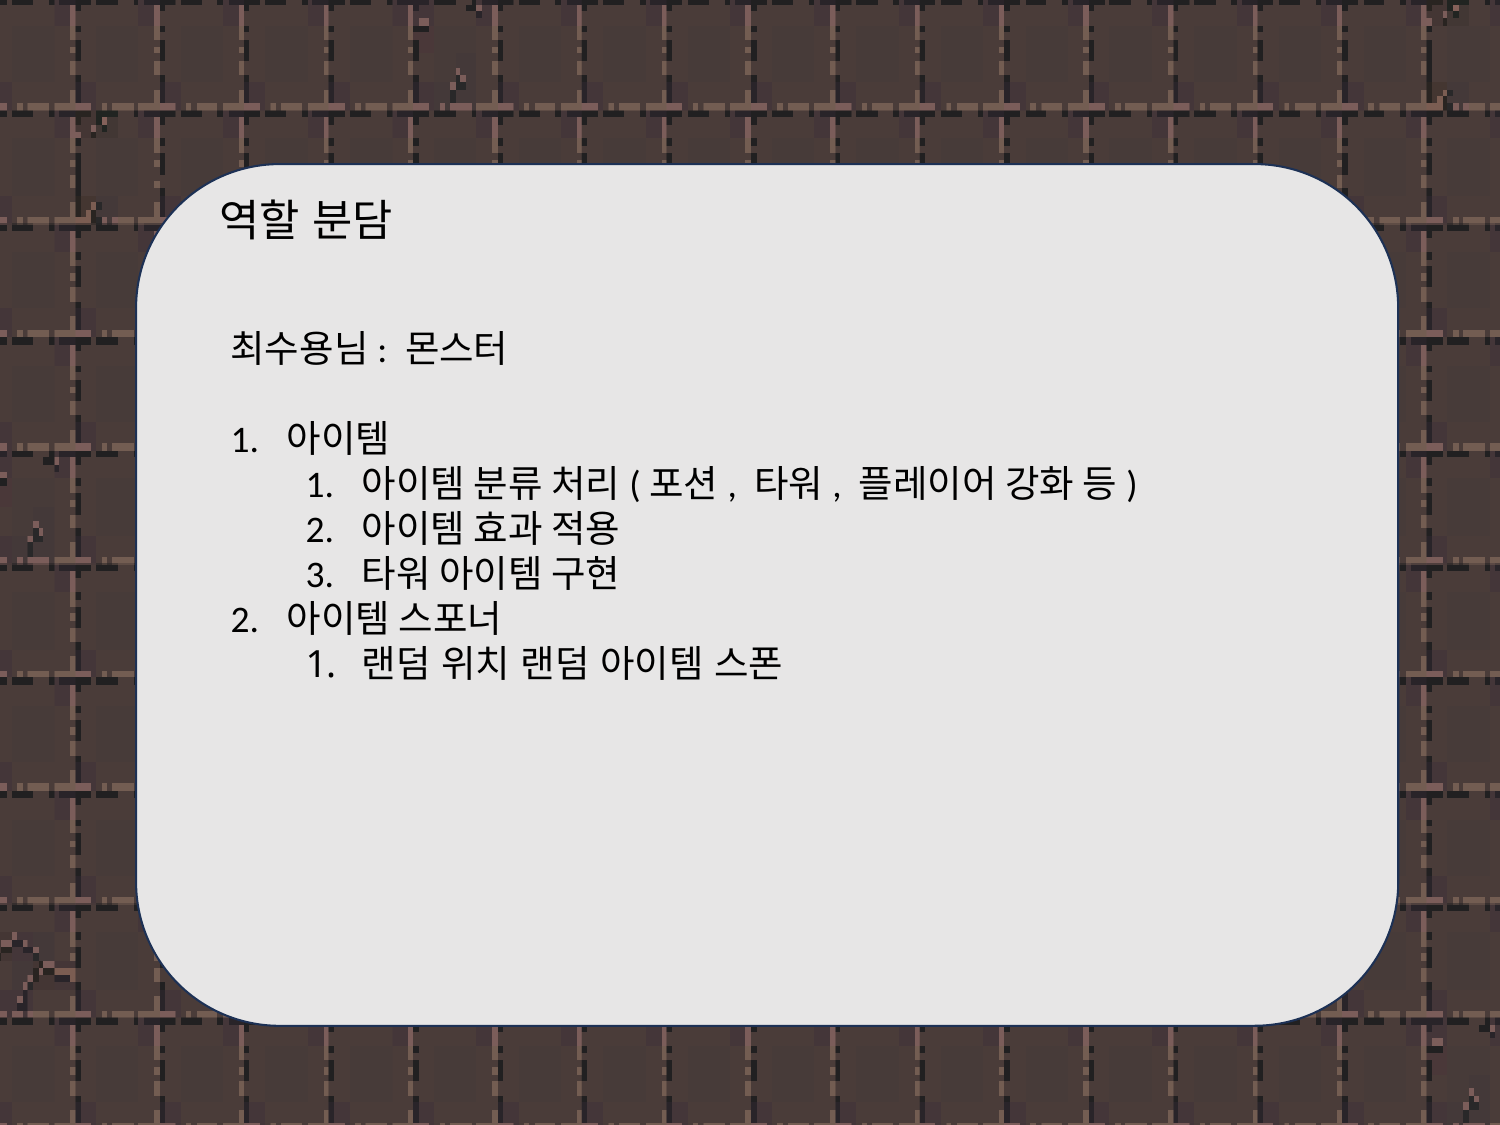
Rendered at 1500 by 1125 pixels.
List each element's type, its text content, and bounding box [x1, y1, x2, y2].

text_box [135, 163, 1400, 1027]
text_box 최수용님: 몬스터 아이템 아이템 분류 처리(포션, 타워, 플레이어 강화 등) 아이템 효과 적용 타워 아이템 구현 아이템 스포너 랜덤 위치 랜덤 아이템 스폰 [215, 317, 1317, 783]
picture [0, 0, 1500, 1125]
text_box 역할 분담 [207, 186, 1230, 251]
